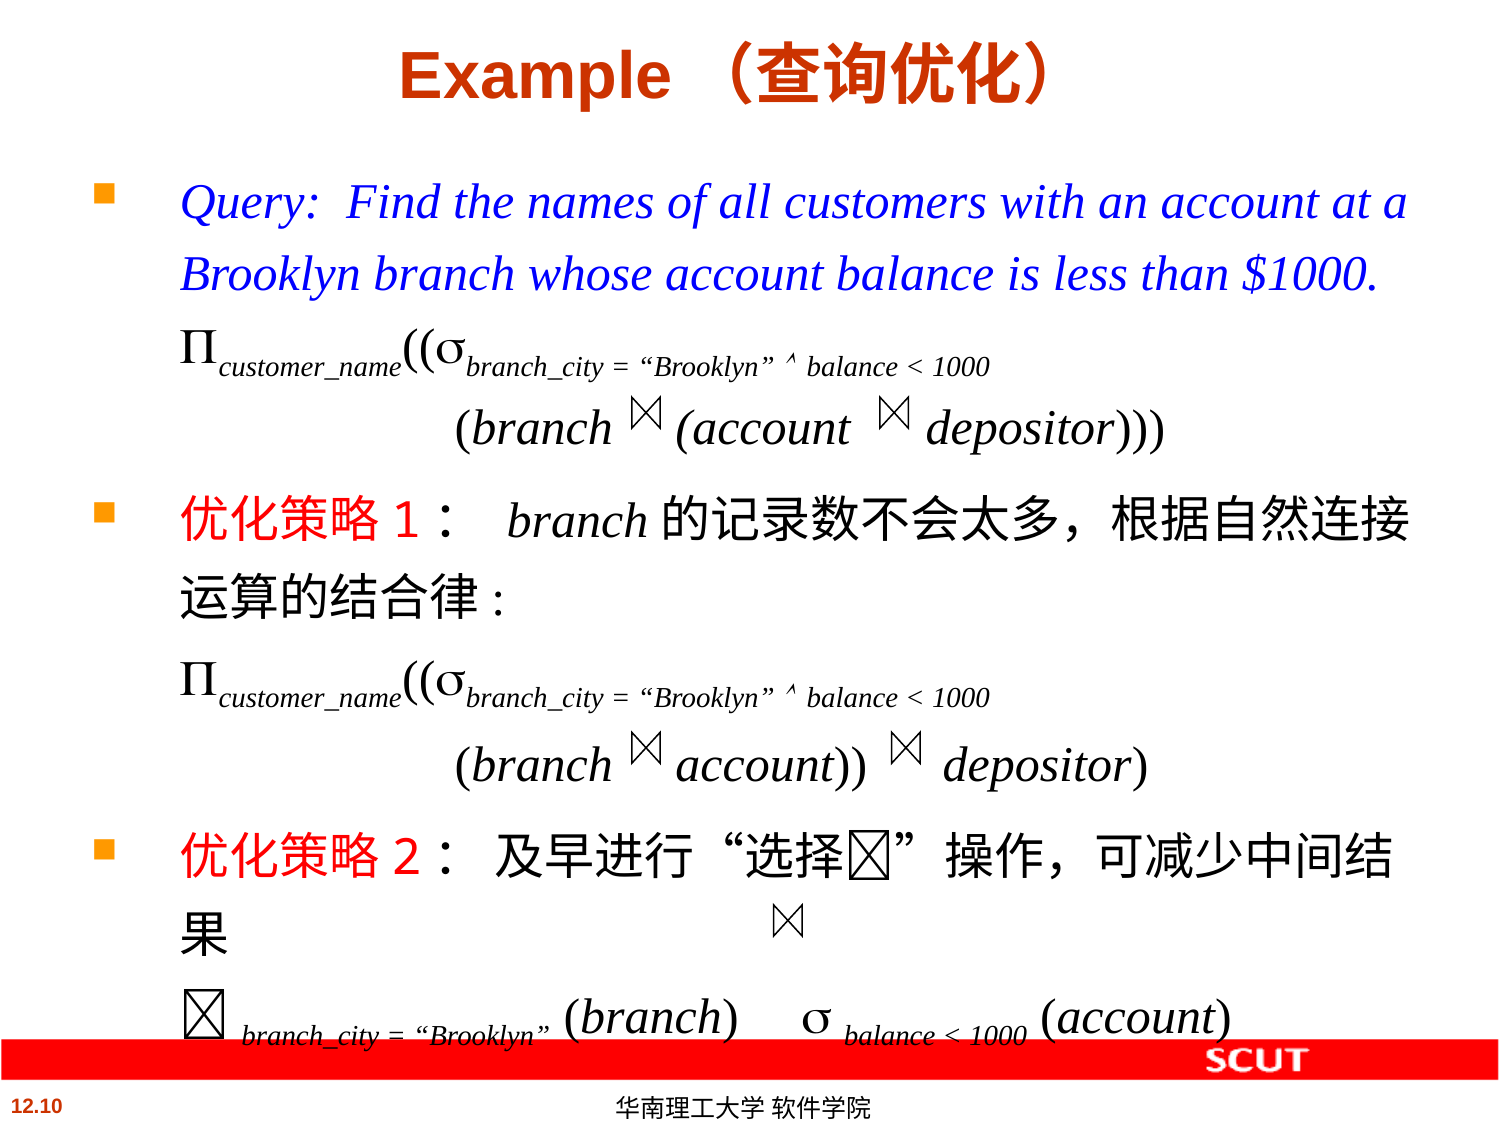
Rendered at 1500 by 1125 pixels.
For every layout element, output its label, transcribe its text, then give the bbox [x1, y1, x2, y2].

text_box [773, 904, 803, 936]
text_box [631, 397, 661, 429]
text_box [879, 397, 909, 429]
picture [0, 1038, 1500, 1083]
text_box Query: Find the names of all customers with an account at a Brooklyn branch whose account balance is less than $1000. customer_name((branch_city = “Brooklyn”  balance < 1000 (branch (account depositor))) 优化策略1： branch的记录数不会太多，根据自然连接运算的结合律: customer_name((branch_city = “Brooklyn”  balance < 1000 (branch account)) depositor) 优化策略2： 及早进行“选择”操作，可减少中间结果 branch_city = “Brooklyn” (branch)  balance < 1000 (account) [76, 148, 1459, 1059]
text_box [891, 732, 921, 764]
text_box [631, 732, 661, 764]
title Example（查询优化） [37, 18, 1452, 120]
